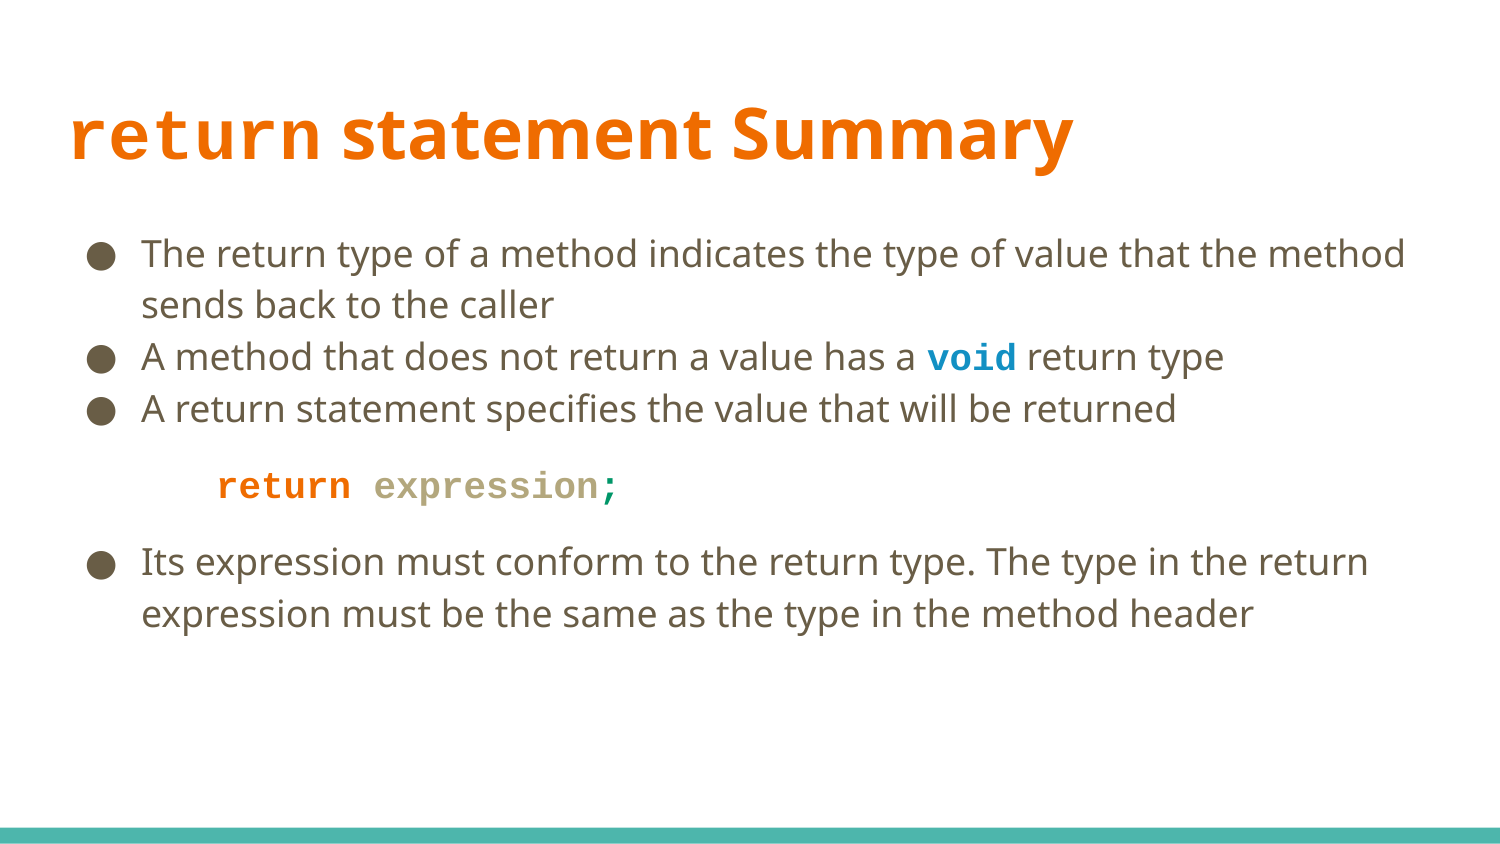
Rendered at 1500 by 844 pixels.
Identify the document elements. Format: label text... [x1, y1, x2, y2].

list The return type of a method indicates the type of value that the method sends back to the caller A method that does not return a value has a void return type A return statement specifies the value that will be returned return expression; Its expression must conform to the return type. The type in the return expression must be the same as the type in the method header [51, 207, 1449, 750]
title return statement Summary [51, 72, 1449, 189]
